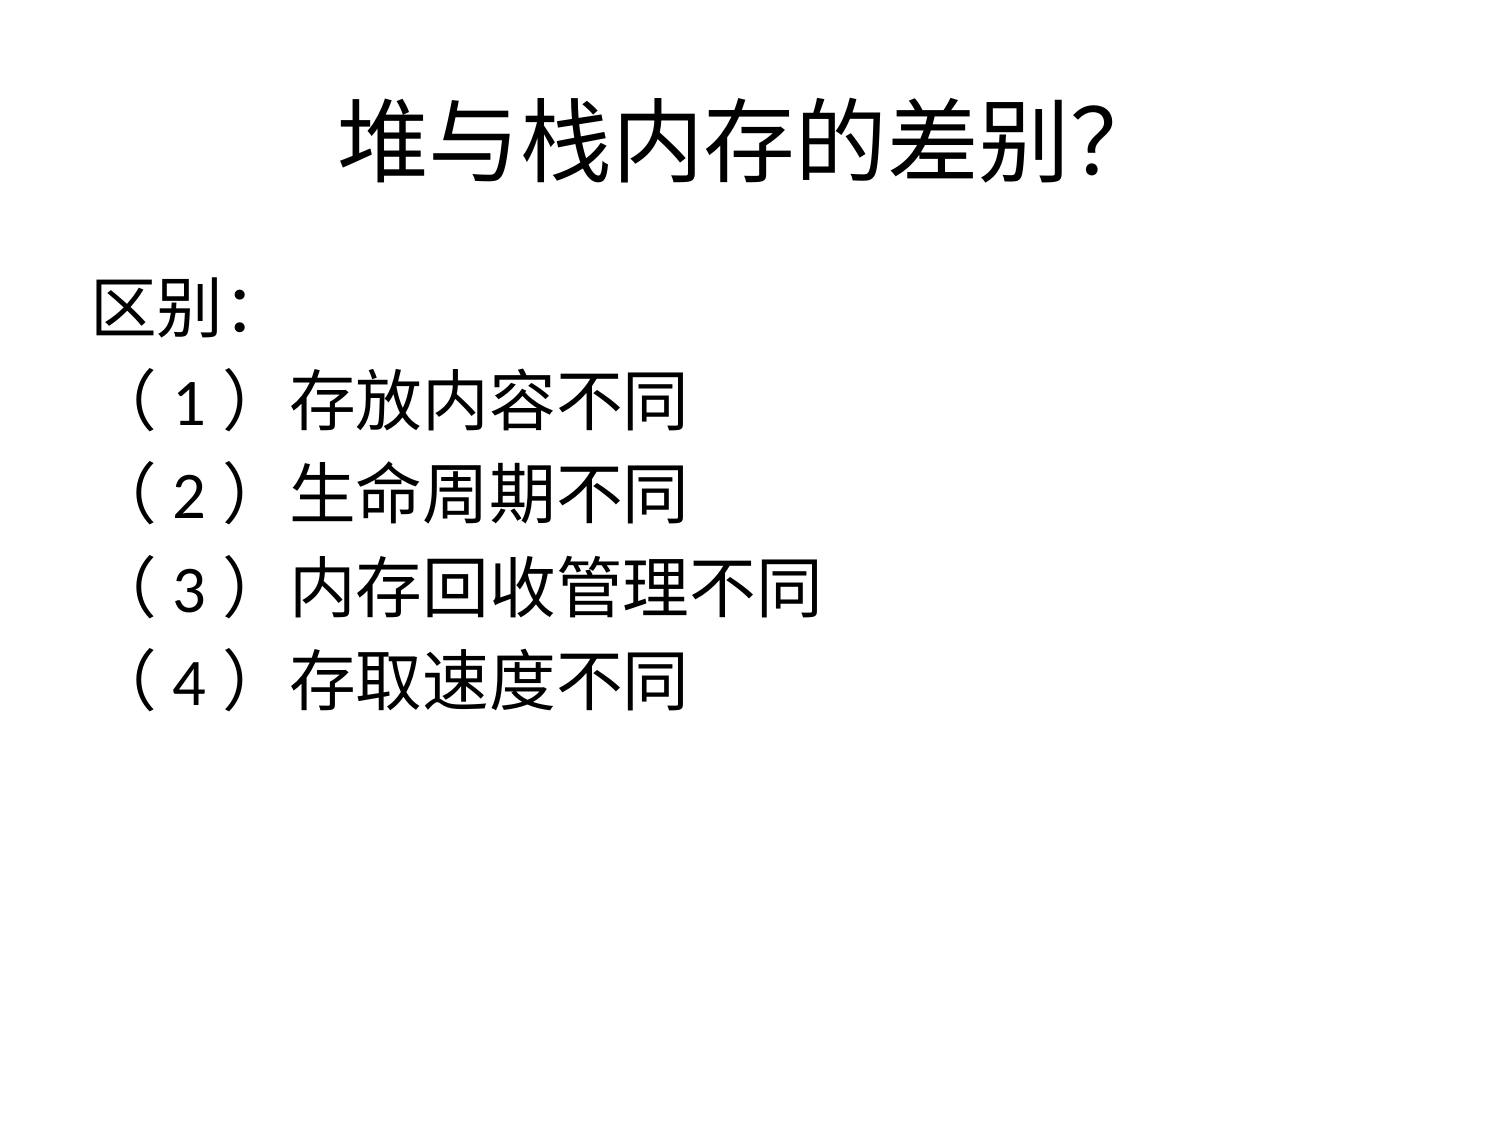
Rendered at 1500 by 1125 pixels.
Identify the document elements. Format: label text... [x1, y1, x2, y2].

title 堆与栈内存的差别？ [75, 45, 1425, 233]
list 区别： （1）存放内容不同 （2）生命周期不同 （3）内存回收管理不同 （4）存取速度不同 [75, 257, 1430, 1005]
